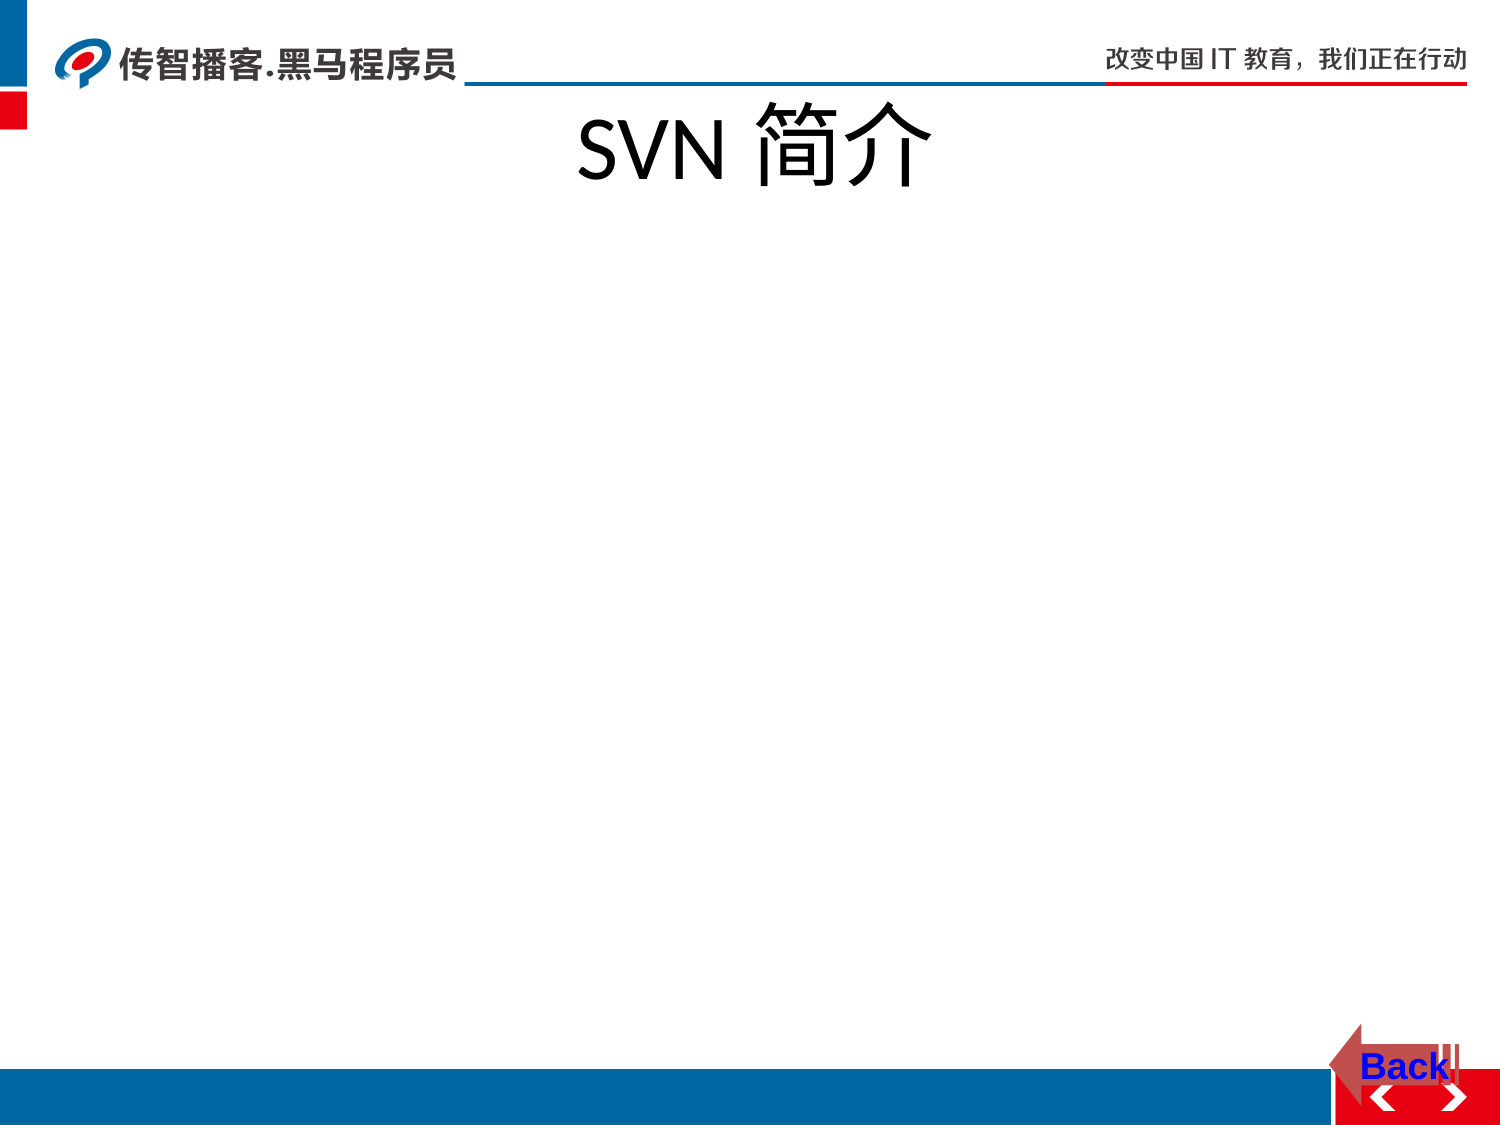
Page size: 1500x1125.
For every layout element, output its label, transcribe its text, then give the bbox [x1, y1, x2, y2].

picture [0, 0, 1500, 1125]
text_box Back [1454, 1044, 1459, 1086]
title SVN简介 [80, 80, 1431, 268]
text_box Back [1442, 1044, 1451, 1086]
text_box Back [1328, 1023, 1439, 1106]
